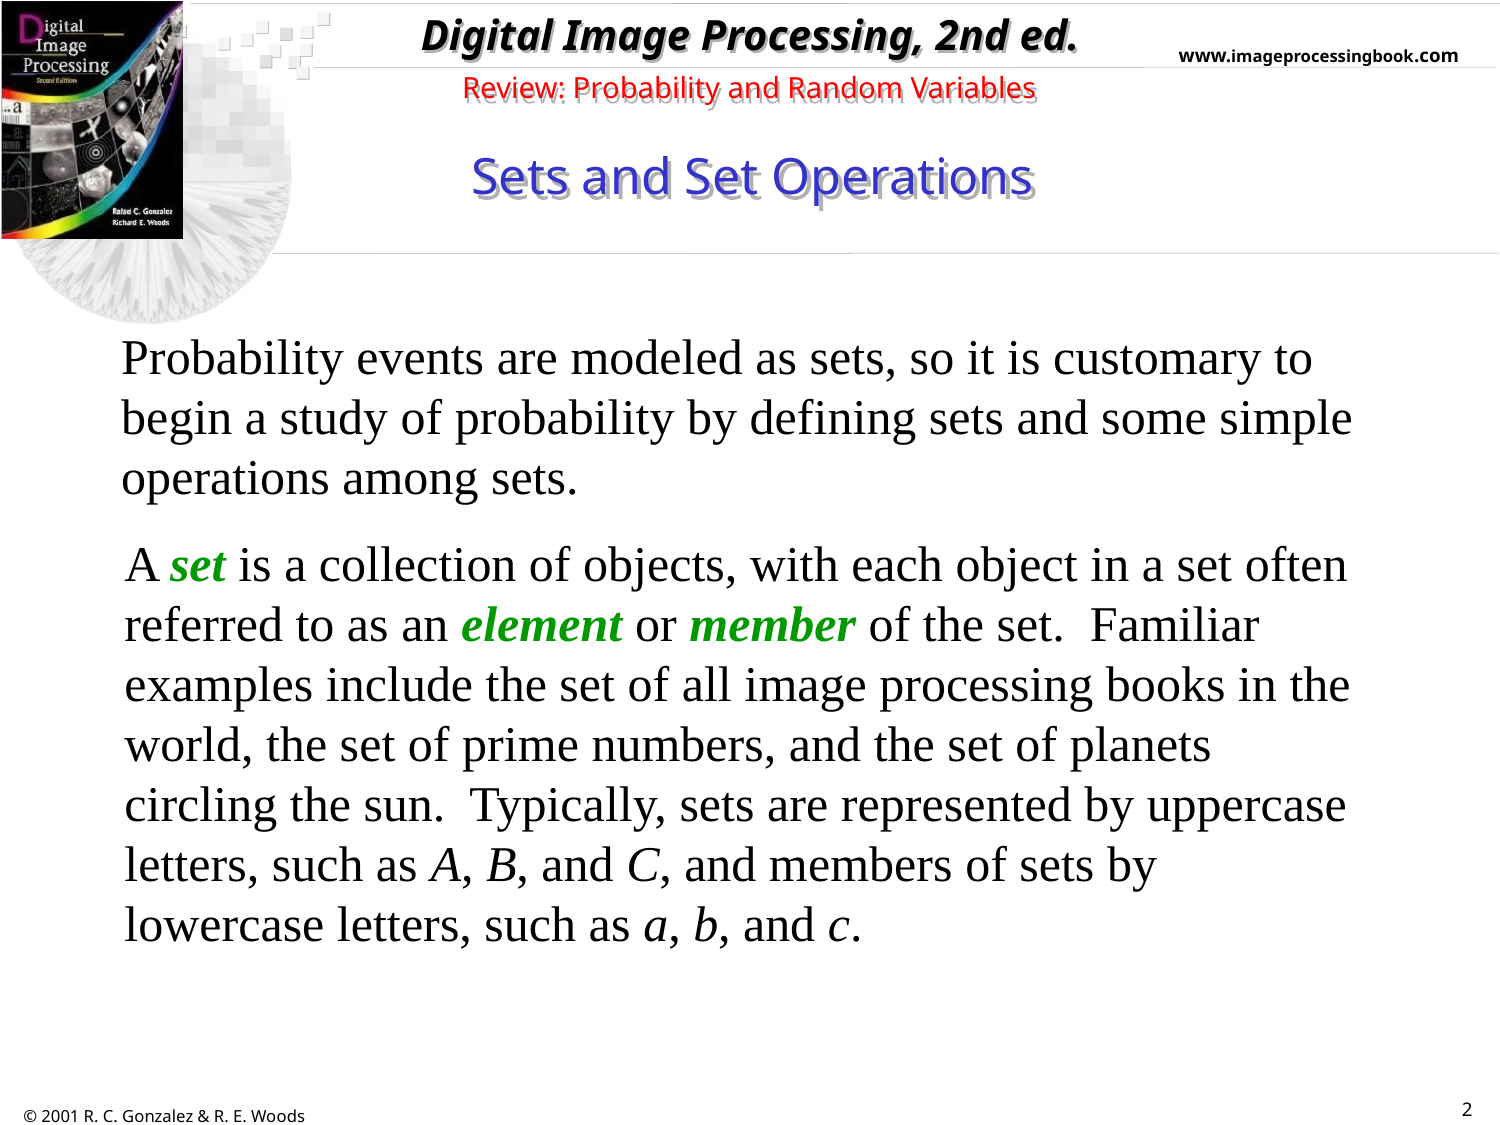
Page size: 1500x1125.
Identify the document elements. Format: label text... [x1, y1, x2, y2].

text_box Probability events are modeled as sets, so it is customary to begin a study of probability by defining sets and some simple operations among sets. [106, 316, 1393, 512]
picture [1, 1, 380, 325]
text_box Sets and Set Operations [456, 137, 1049, 213]
text_box A set is a collection of objects, with each object in a set often referred to as an element or member of the set. Familiar examples include the set of all image processing books in the world, the set of prime numbers, and the set of planets circling the sun. Typically, sets are represented by uppercase letters, such as A, B, and C, and members of sets by lowercase letters, such as a, b, and c. [109, 523, 1368, 959]
slide_number 2 [1175, 1090, 1488, 1125]
text_box Review: Probability and Random Variables [447, 62, 1052, 113]
